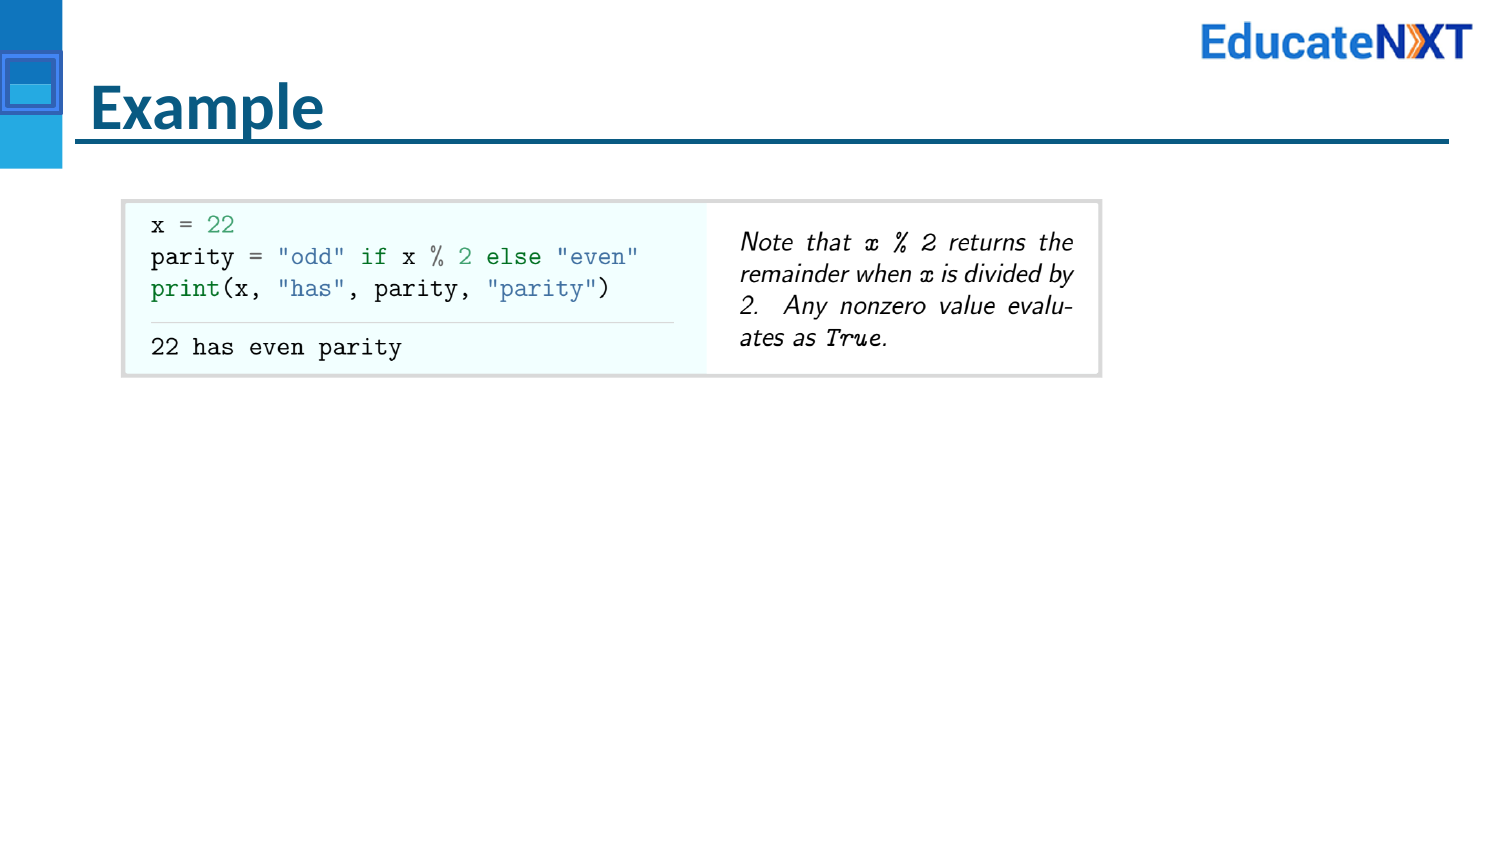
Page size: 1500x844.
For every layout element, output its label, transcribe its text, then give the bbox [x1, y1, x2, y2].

title Example [75, 47, 1339, 142]
picture [1168, 0, 1500, 82]
text_box [0, 50, 63, 115]
picture [102, 178, 1112, 395]
